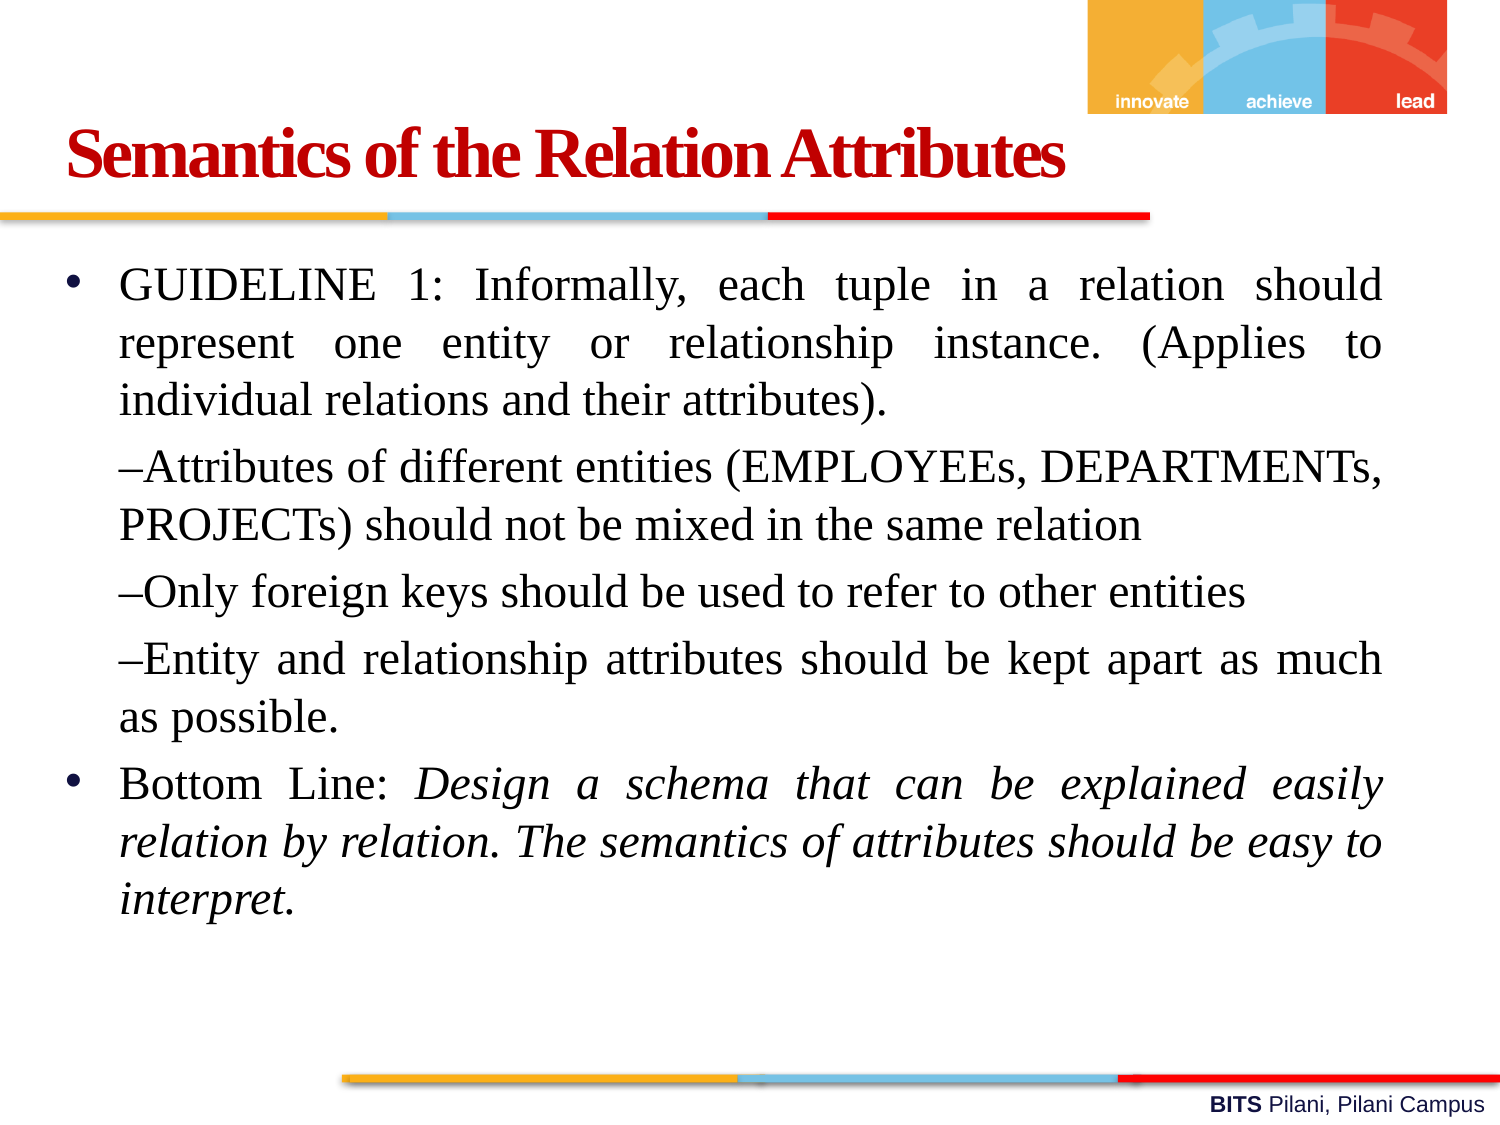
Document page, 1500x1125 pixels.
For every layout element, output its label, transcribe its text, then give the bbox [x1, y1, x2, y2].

picture [1087, 0, 1448, 114]
list Semantics of the Relation Attributes [50, 24, 1088, 213]
list GUIDELINE 1: Informally, each tuple in a relation should represent one entity or relationship instance. (Applies to individual relations and their attributes). –Attributes of different entities (EMPLOYEEs, DEPARTMENTs, PROJECTs) should not be mixed in the same relation –Only foreign keys should be used to refer to other entities –Entity and relationship attributes should be kept apart as much as possible. Bottom Line: Design a schema that can be explained easily relation by relation. The semantics of attributes should be easy to interpret. [50, 245, 1400, 988]
